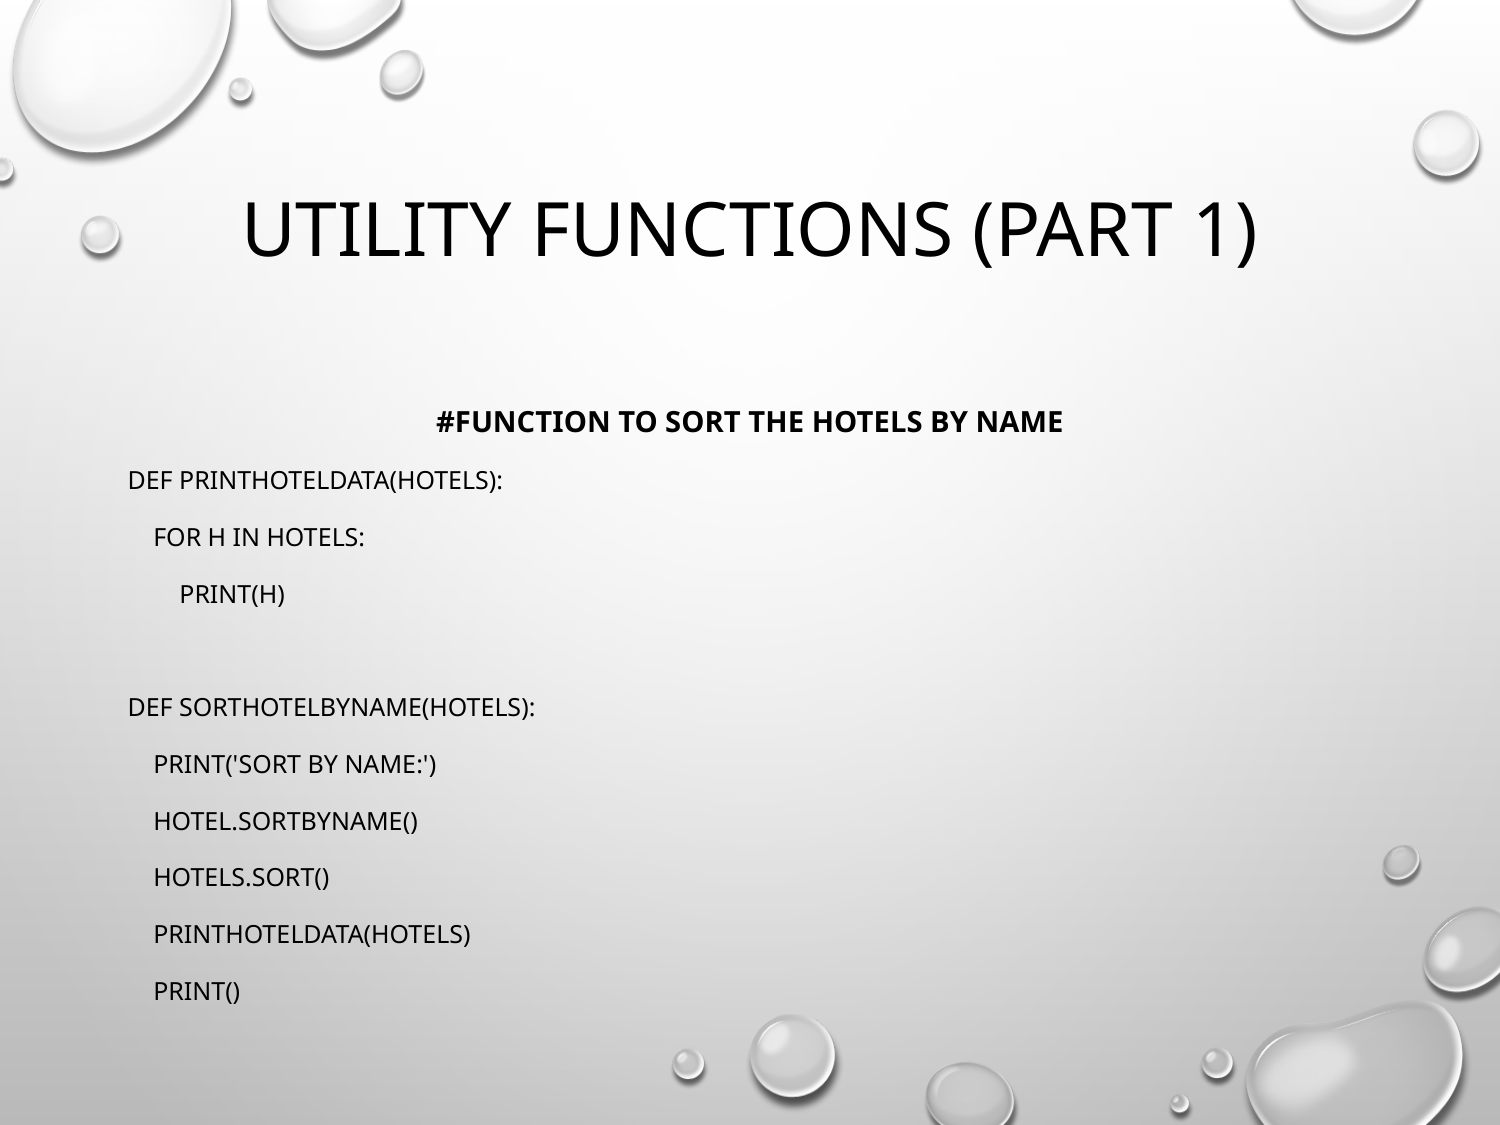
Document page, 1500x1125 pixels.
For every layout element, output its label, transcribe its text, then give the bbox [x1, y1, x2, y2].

list #function to sort the Hotels by Name def PrintHotelData(hotels): for h in hotels: print(h) def SortHotelByName(hotels): print('SORT BY NAME:') Hotel.sortByName() hotels.sort() PrintHotelData(hotels) print() [112, 388, 1388, 1069]
picture [0, 0, 1500, 1125]
title Utility Functions (Part 1) [112, 101, 1388, 364]
